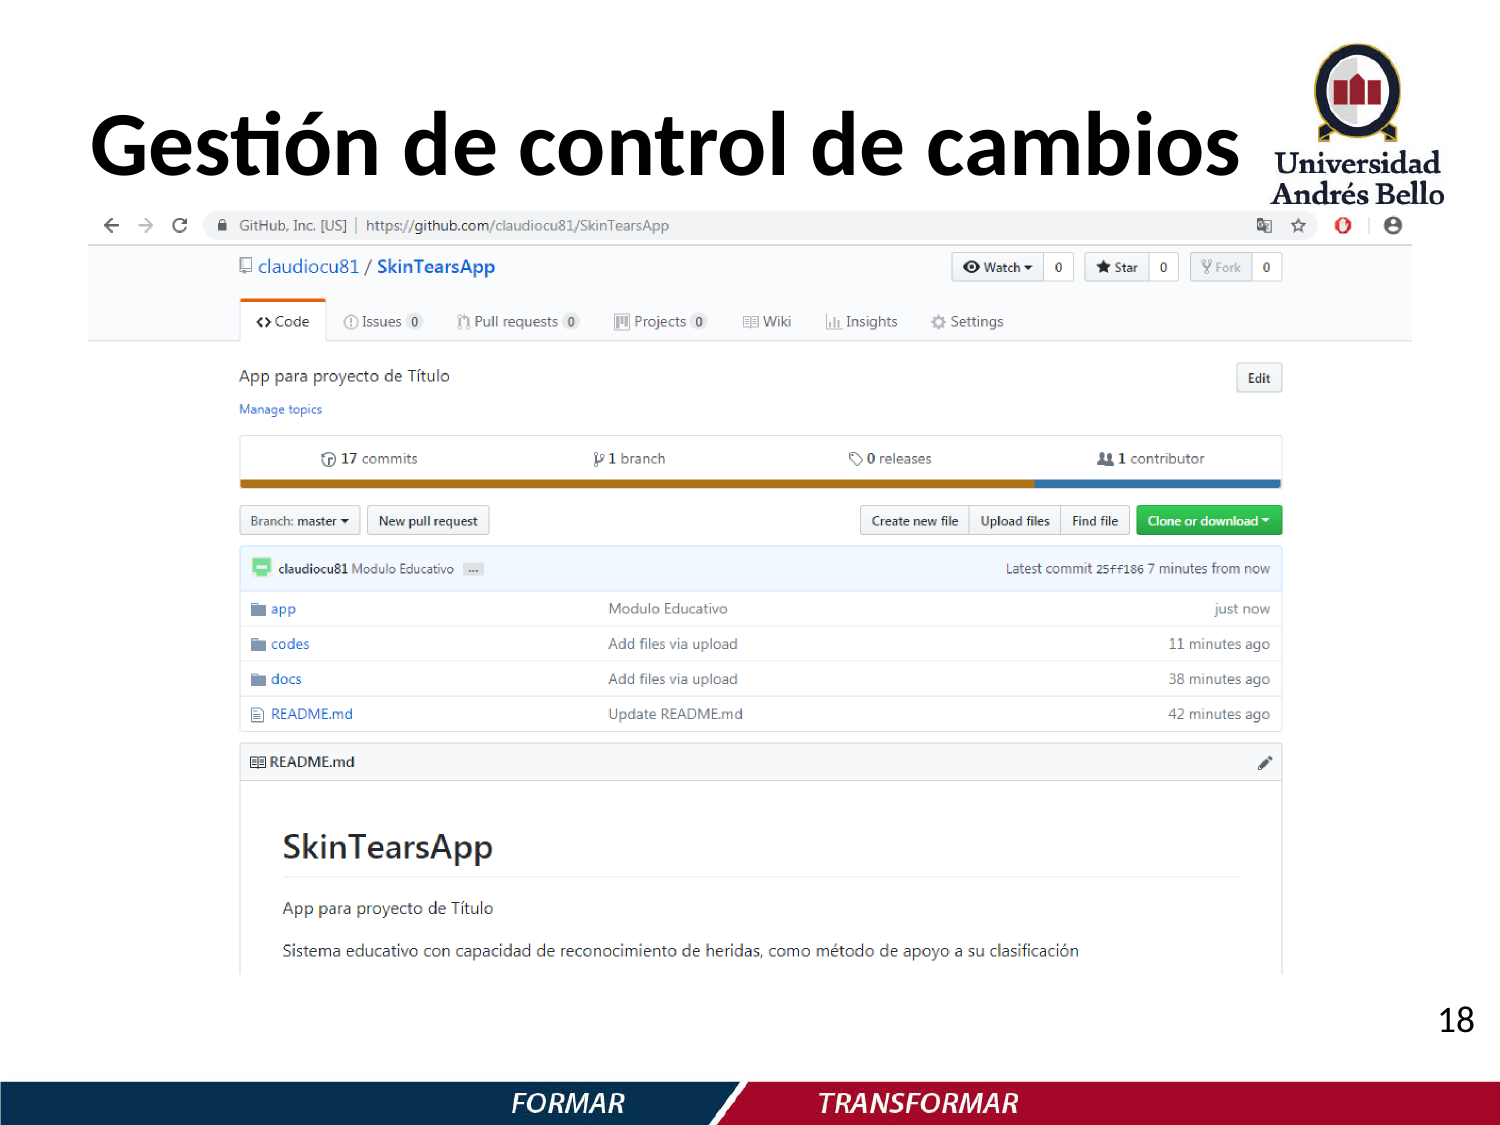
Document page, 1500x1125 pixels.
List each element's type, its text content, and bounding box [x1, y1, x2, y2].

text_box 18 [1139, 987, 1490, 1048]
title Gestión de control de cambios [75, 45, 1425, 233]
picture [0, 0, 1500, 1125]
